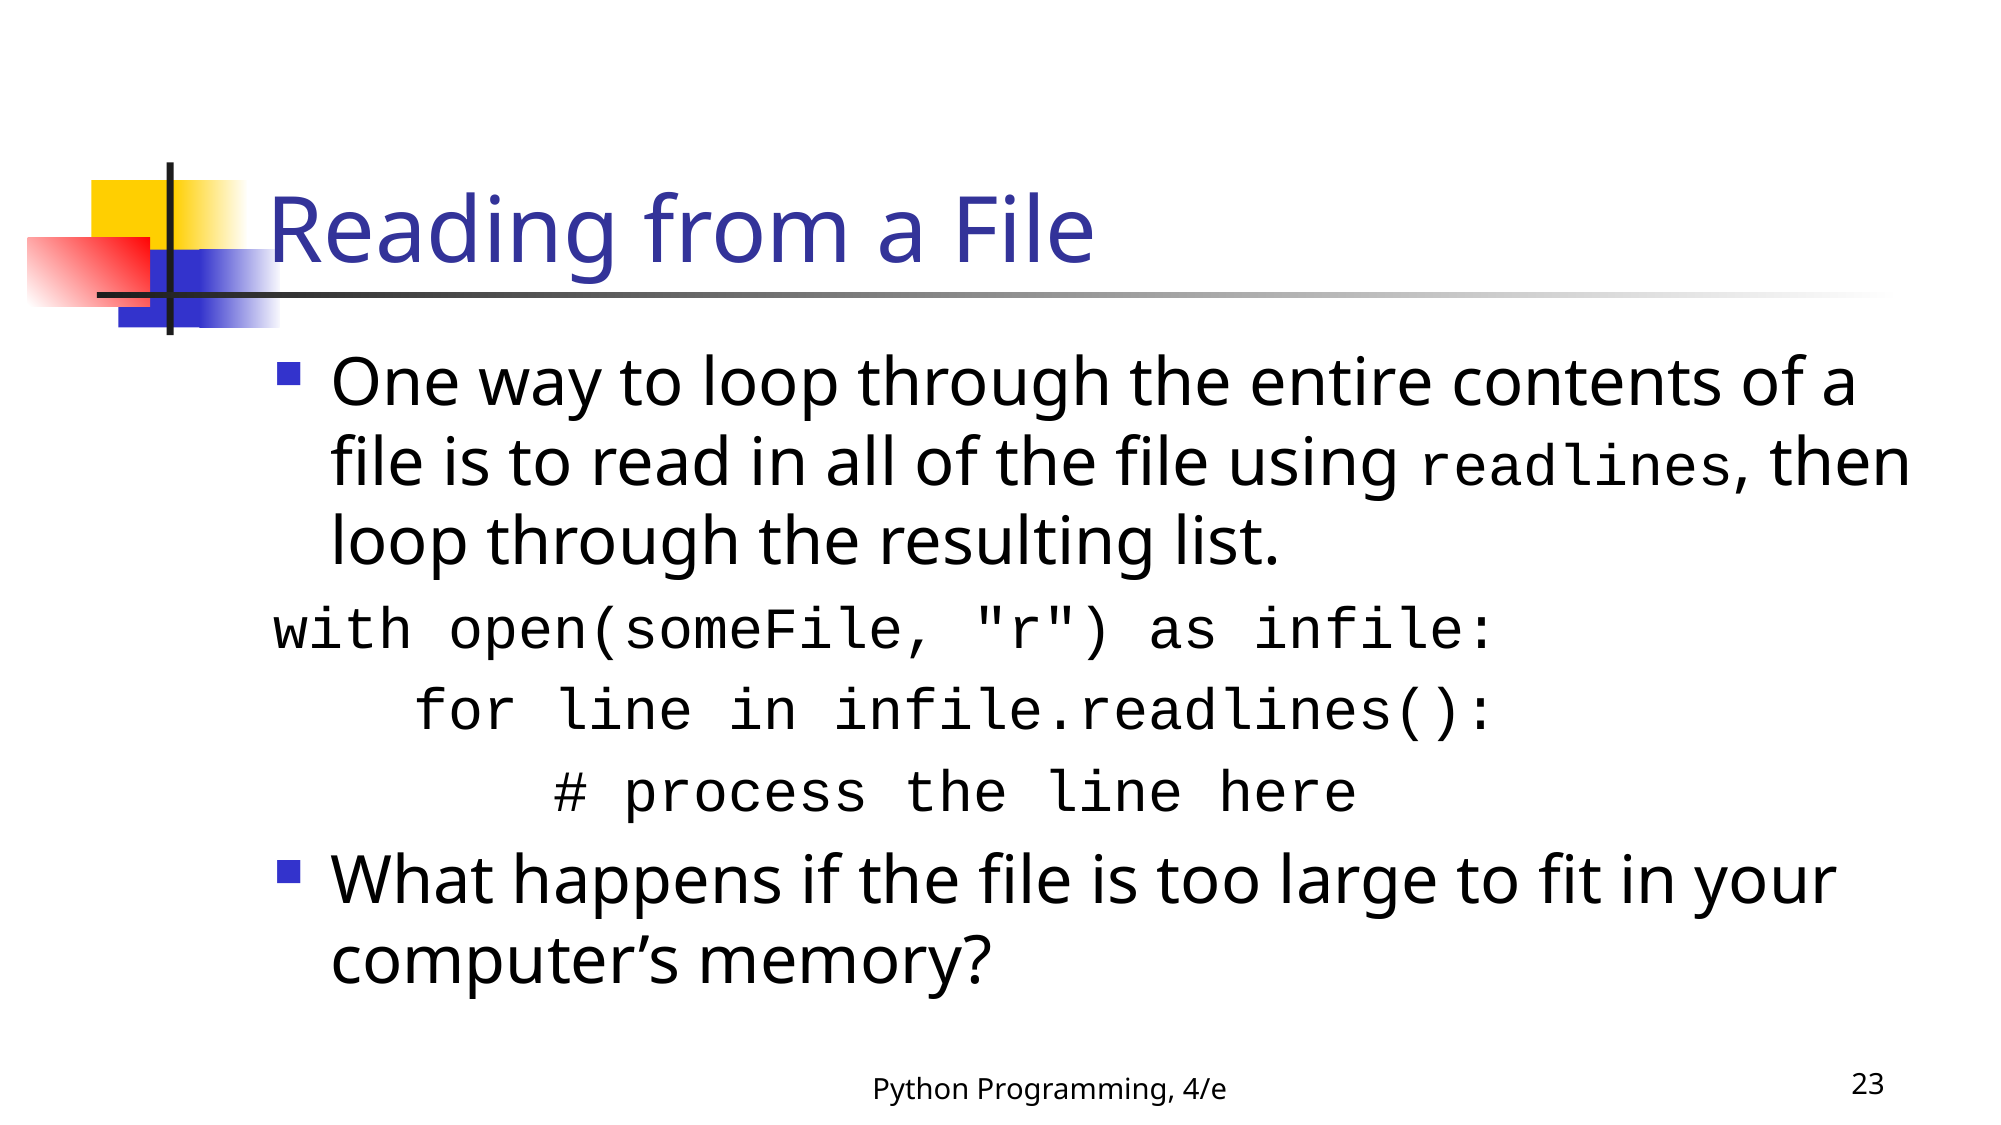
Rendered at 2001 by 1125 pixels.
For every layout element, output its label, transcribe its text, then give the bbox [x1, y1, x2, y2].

footer Python Programming, 4/e [733, 1037, 1367, 1113]
slide_number 23 [1483, 1037, 1901, 1113]
list One way to loop through the entire contents of a file is to read in all of the file using readlines, then loop through the resulting list. with open(someFile, "r") as infile: for line in infile.readlines(): # process the line here What happens if the file is too large to fit in your computer’s memory? [258, 331, 1959, 1006]
title Reading from a File [251, 101, 1957, 289]
